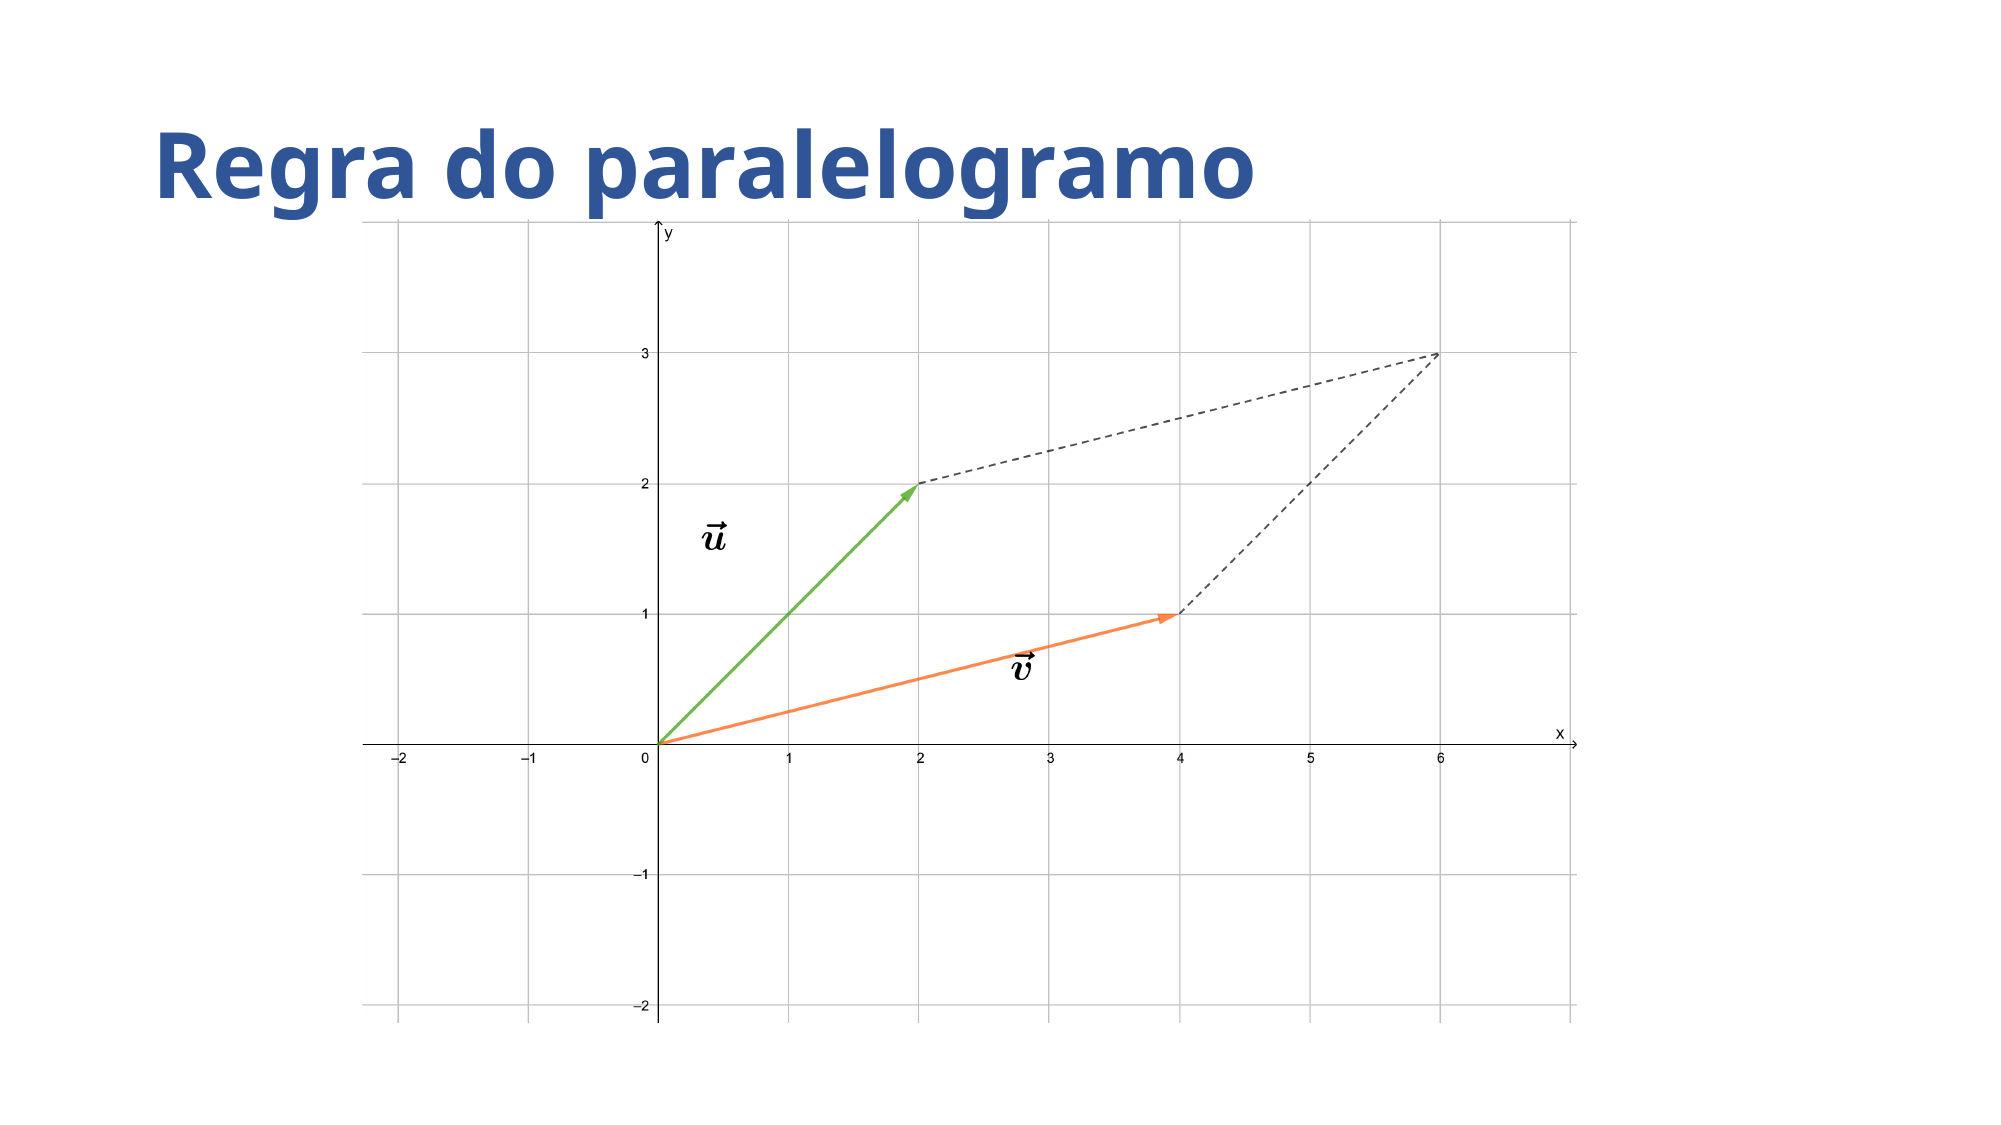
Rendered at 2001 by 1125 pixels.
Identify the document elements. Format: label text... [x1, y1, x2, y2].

title Regra do paralelogramo [137, 59, 1863, 278]
picture [362, 219, 1577, 1023]
